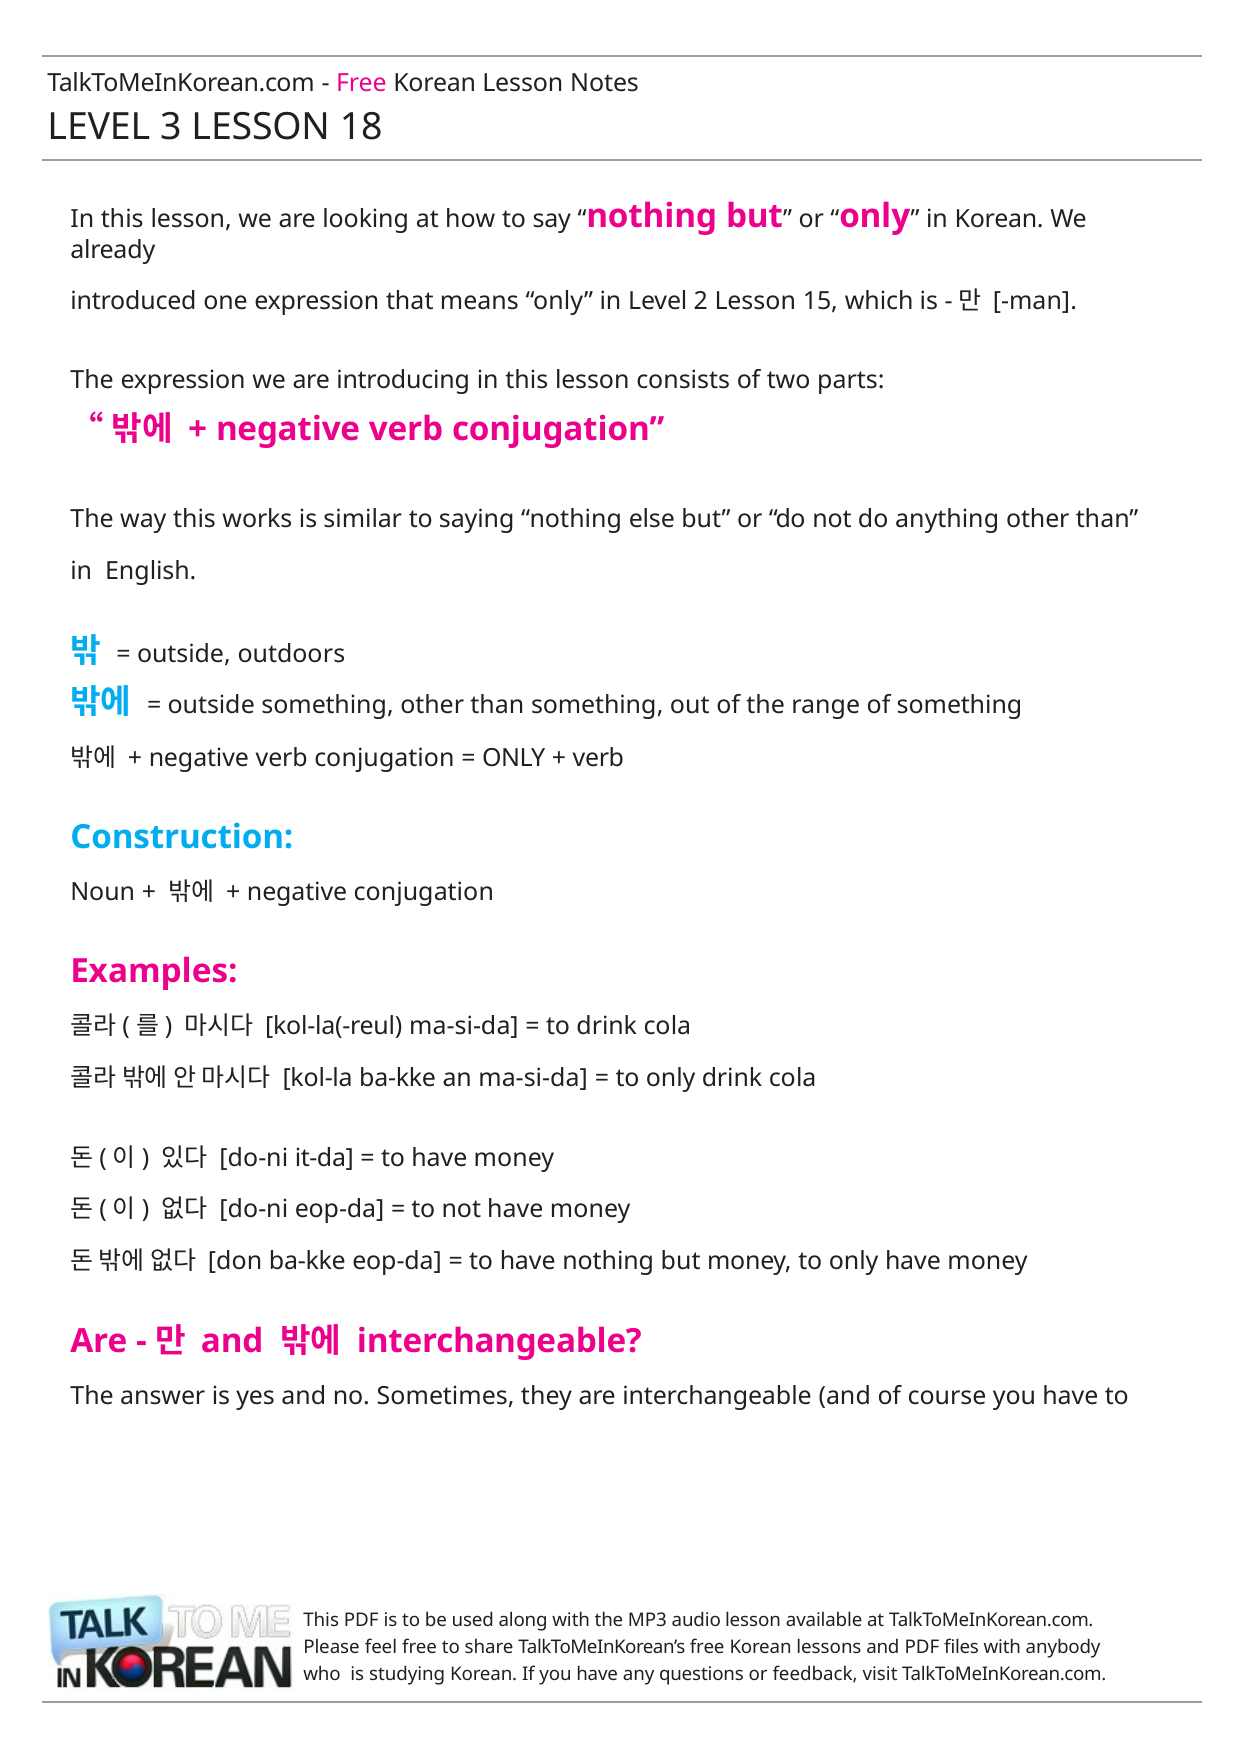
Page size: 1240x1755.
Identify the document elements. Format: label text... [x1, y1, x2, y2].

footer This PDF is to be used along with the MP3 audio lesson available at TalkToMeInKorean.com. Please feel free to share TalkToMeInKorean’s free Korean lessons and PDF files with anybody who is studying Korean. If you have any questions or feedback, visit TalkToMeInKorean.com. [301, 1607, 1120, 1755]
text_box TalkToMeInKorean.com - Free Korean Lesson Notes LEVEL 3 LESSON 18 In this lesson, we are looking at how to say “nothing but” or “only” in Korean. We already introduced one expression that means “only” in Level 2 Lesson 15, which is -만 [-man]. The expression we are introducing in this lesson consists of two parts: “밖에 + negative verb conjugation” The way this works is similar to saying “nothing else but” or “do not do anything other than” in English. 밖 = outside, outdoors 밖에 = outside something, other than something, out of the range of something 밖에 + negative verb conjugation = ONLY + verb Construction: Noun + 밖에 + negative conjugation Examples: 콜라(를) 마시다 [kol-la(-reul) ma-si-da] = to drink cola 콜라 밖에 안 마시다 [kol-la ba-kke an ma-si-da] = to only drink cola 돈(이) 있다 [do-ni it-da] = to have money 돈(이) 없다 [do-ni eop-da] = to not have money 돈 밖에 없다 [don ba-kke eop-da] = to have nothing but money, to only have money Are -만 and 밖에 interchangeable? The answer is yes and no. Sometimes, they are interchangeable (and of course you have to [45, 61, 1173, 1410]
picture [46, 1593, 293, 1691]
